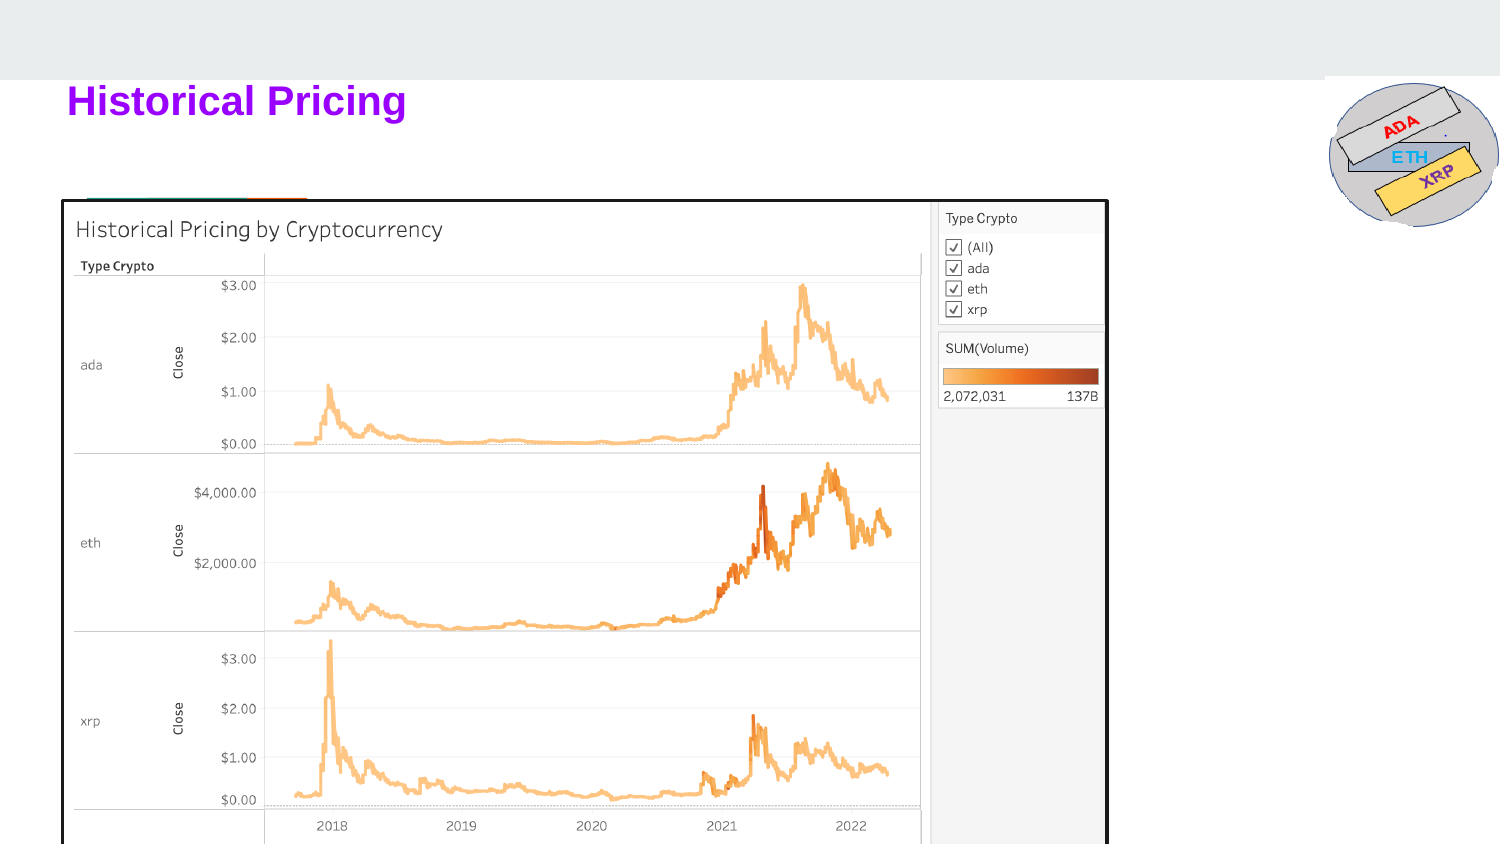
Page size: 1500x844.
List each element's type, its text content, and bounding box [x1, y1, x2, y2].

title Historical Pricing [51, 51, 1314, 140]
picture [64, 201, 1106, 844]
picture [1325, 76, 1500, 228]
